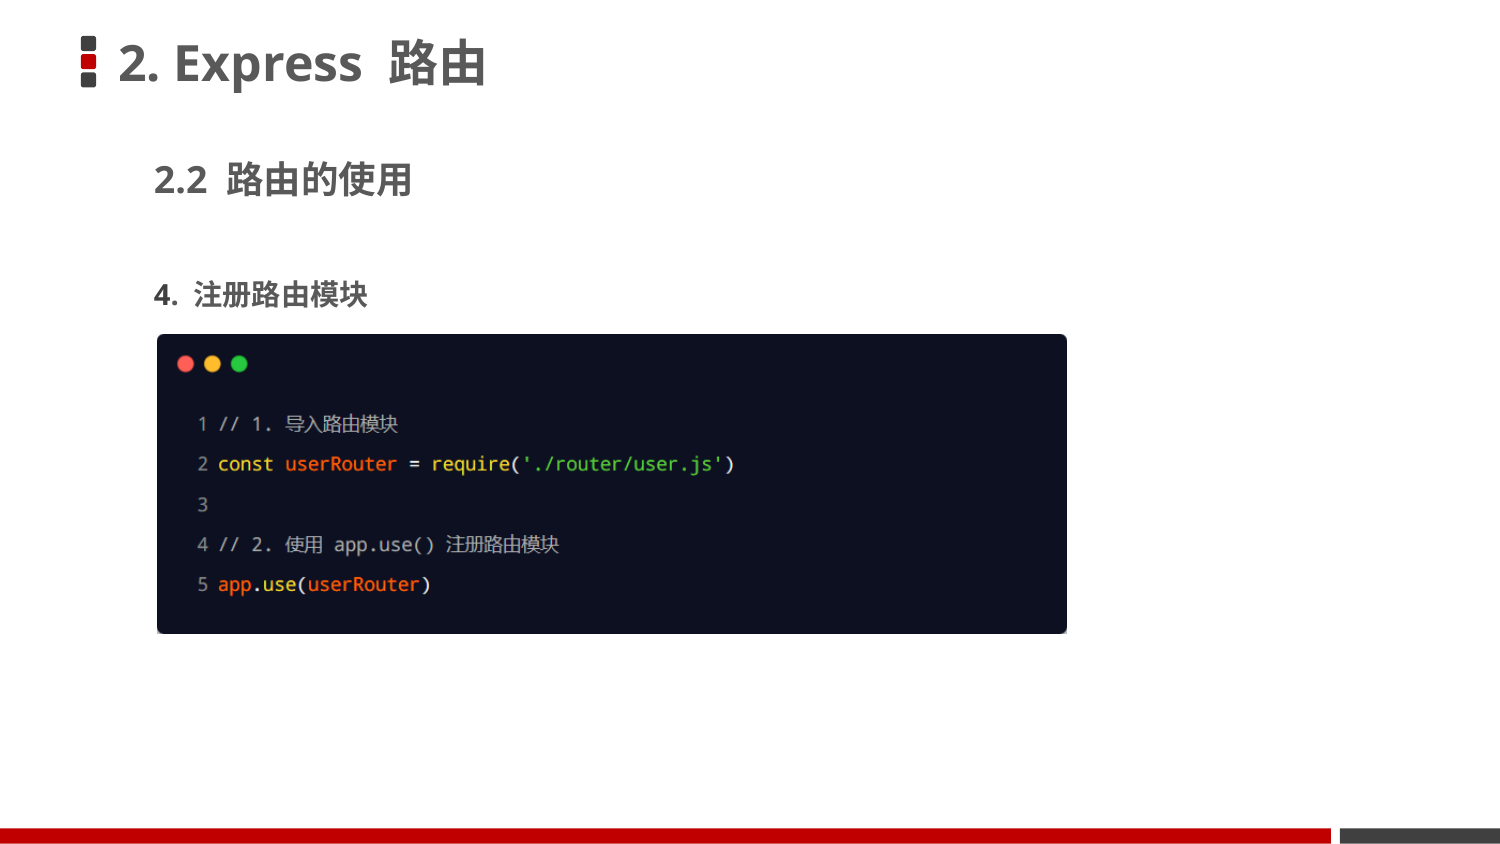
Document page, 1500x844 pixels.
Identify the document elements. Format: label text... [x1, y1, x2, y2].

list 2.2 路由的使用 [139, 153, 1209, 243]
picture [156, 334, 1067, 634]
title 2. Express 路由 [103, 0, 1209, 130]
text_box 4. 注册路由模块 [139, 273, 1204, 320]
